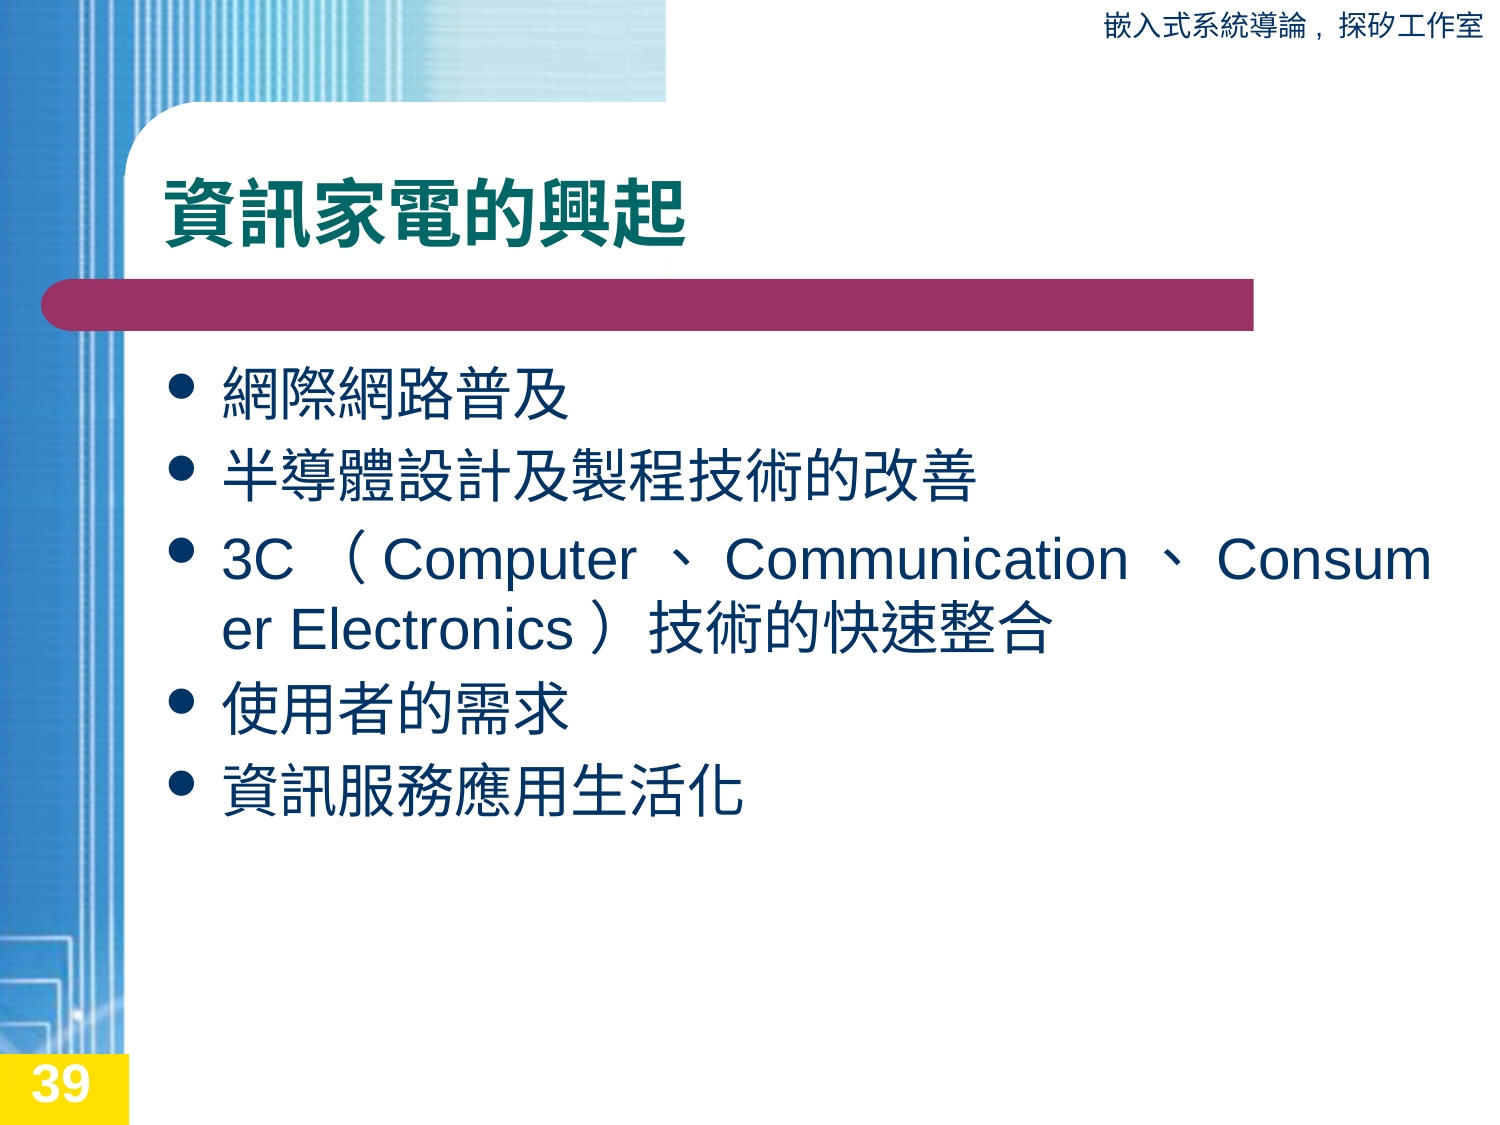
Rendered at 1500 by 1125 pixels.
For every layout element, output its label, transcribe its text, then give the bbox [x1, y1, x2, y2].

list 網際網路普及 半導體設計及製程技術的改善 3C（Computer、Communication、Consumer Electronics）技術的快速整合 使用者的需求 資訊服務應用生活化 [150, 350, 1463, 1028]
title 資訊家電的興起 [147, 78, 1461, 266]
picture [0, 0, 668, 1125]
slide_number 39 [13, 1040, 111, 1122]
footer 嵌入式系統導論, 探矽工作室 [1024, 0, 1500, 51]
